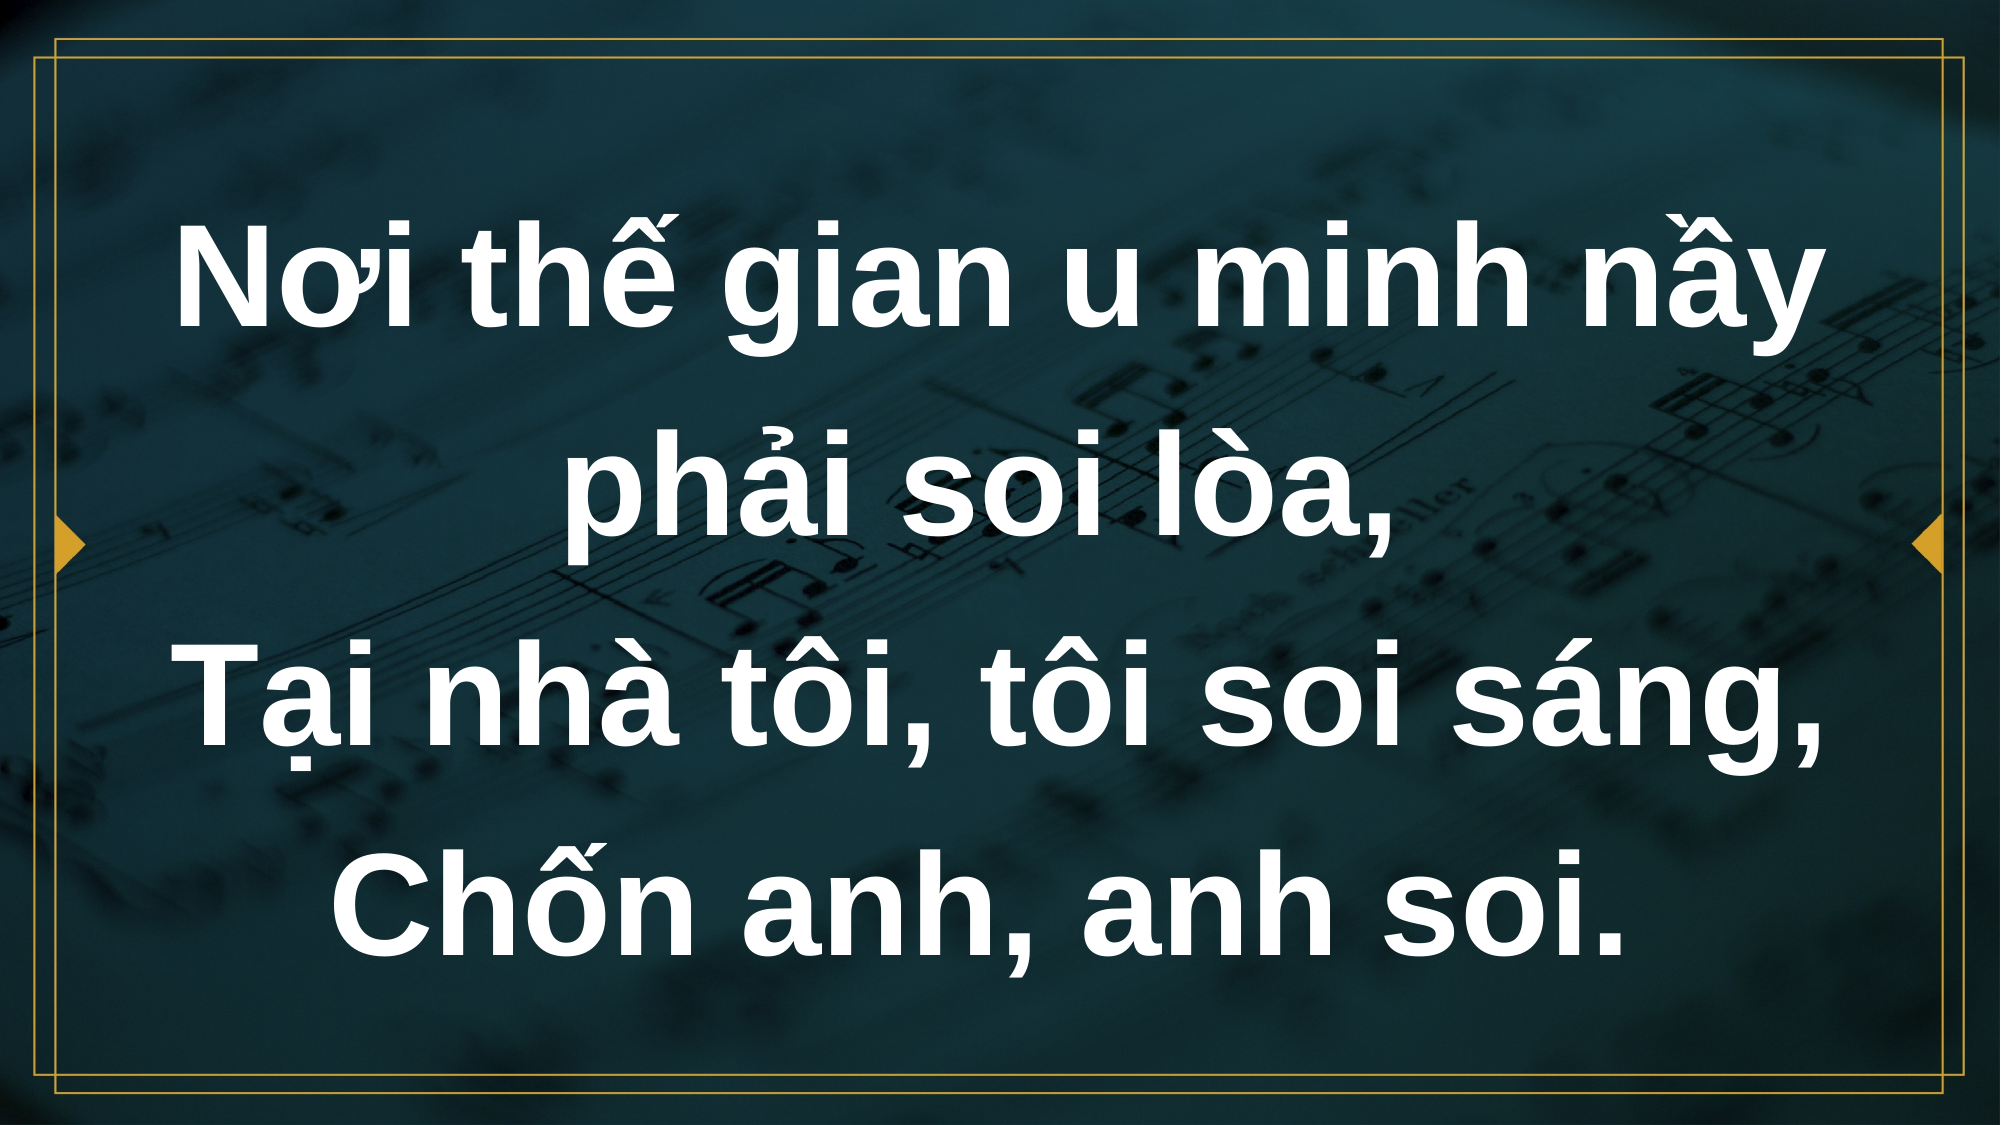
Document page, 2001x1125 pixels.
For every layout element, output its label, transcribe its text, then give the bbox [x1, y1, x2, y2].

picture [0, 0, 2000, 1125]
title Nơi thế gian u minh nầy phải soi lòa, Tại nhà tôi, tôi soi sáng, Chốn anh, anh soi. [55, 53, 1945, 1077]
